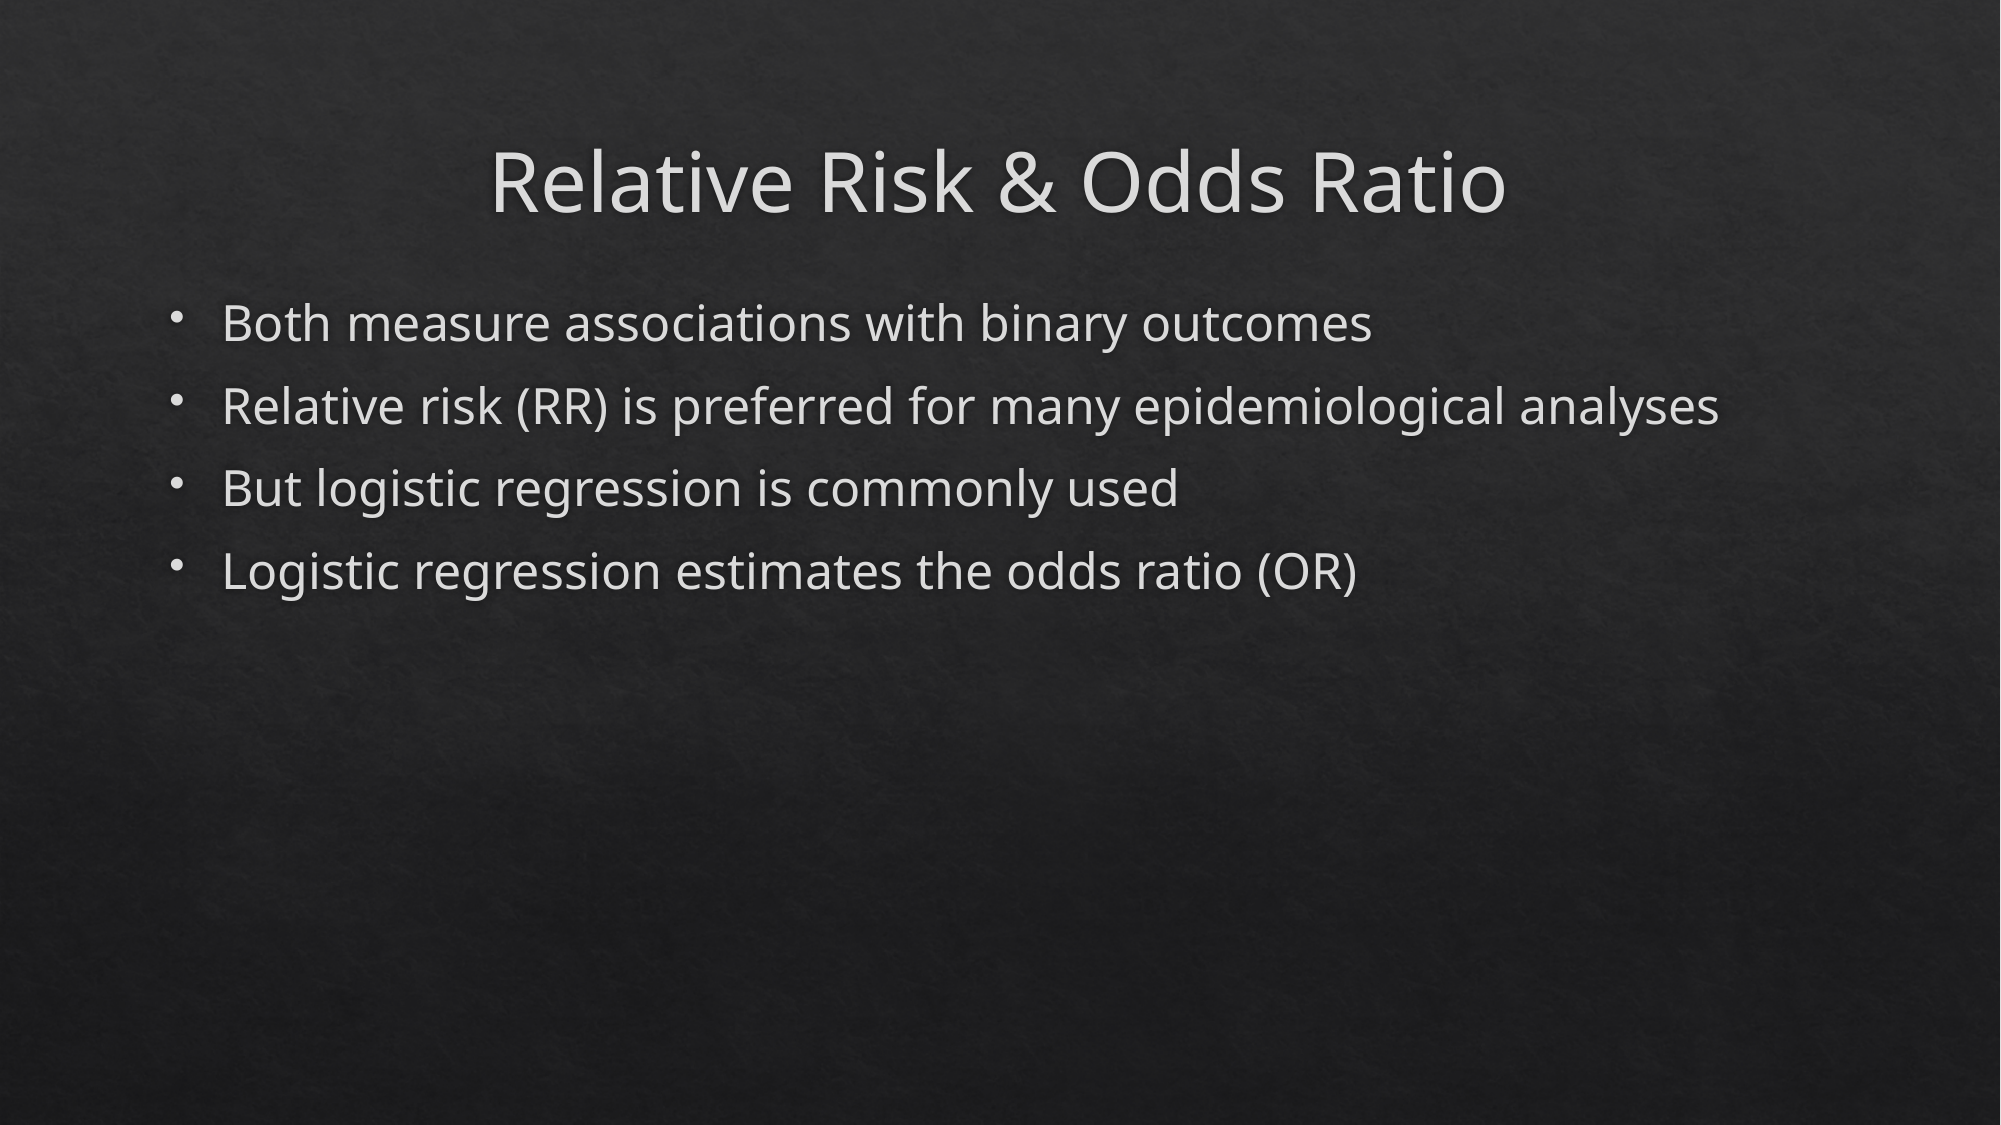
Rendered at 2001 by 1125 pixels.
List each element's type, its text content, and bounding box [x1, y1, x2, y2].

title Relative Risk & Odds Ratio [149, 99, 1849, 260]
list Both measure associations with binary outcomes Relative risk (RR) is preferred for many epidemiological analyses But logistic regression is commonly used Logistic regression estimates the odds ratio (OR) [149, 284, 1849, 950]
